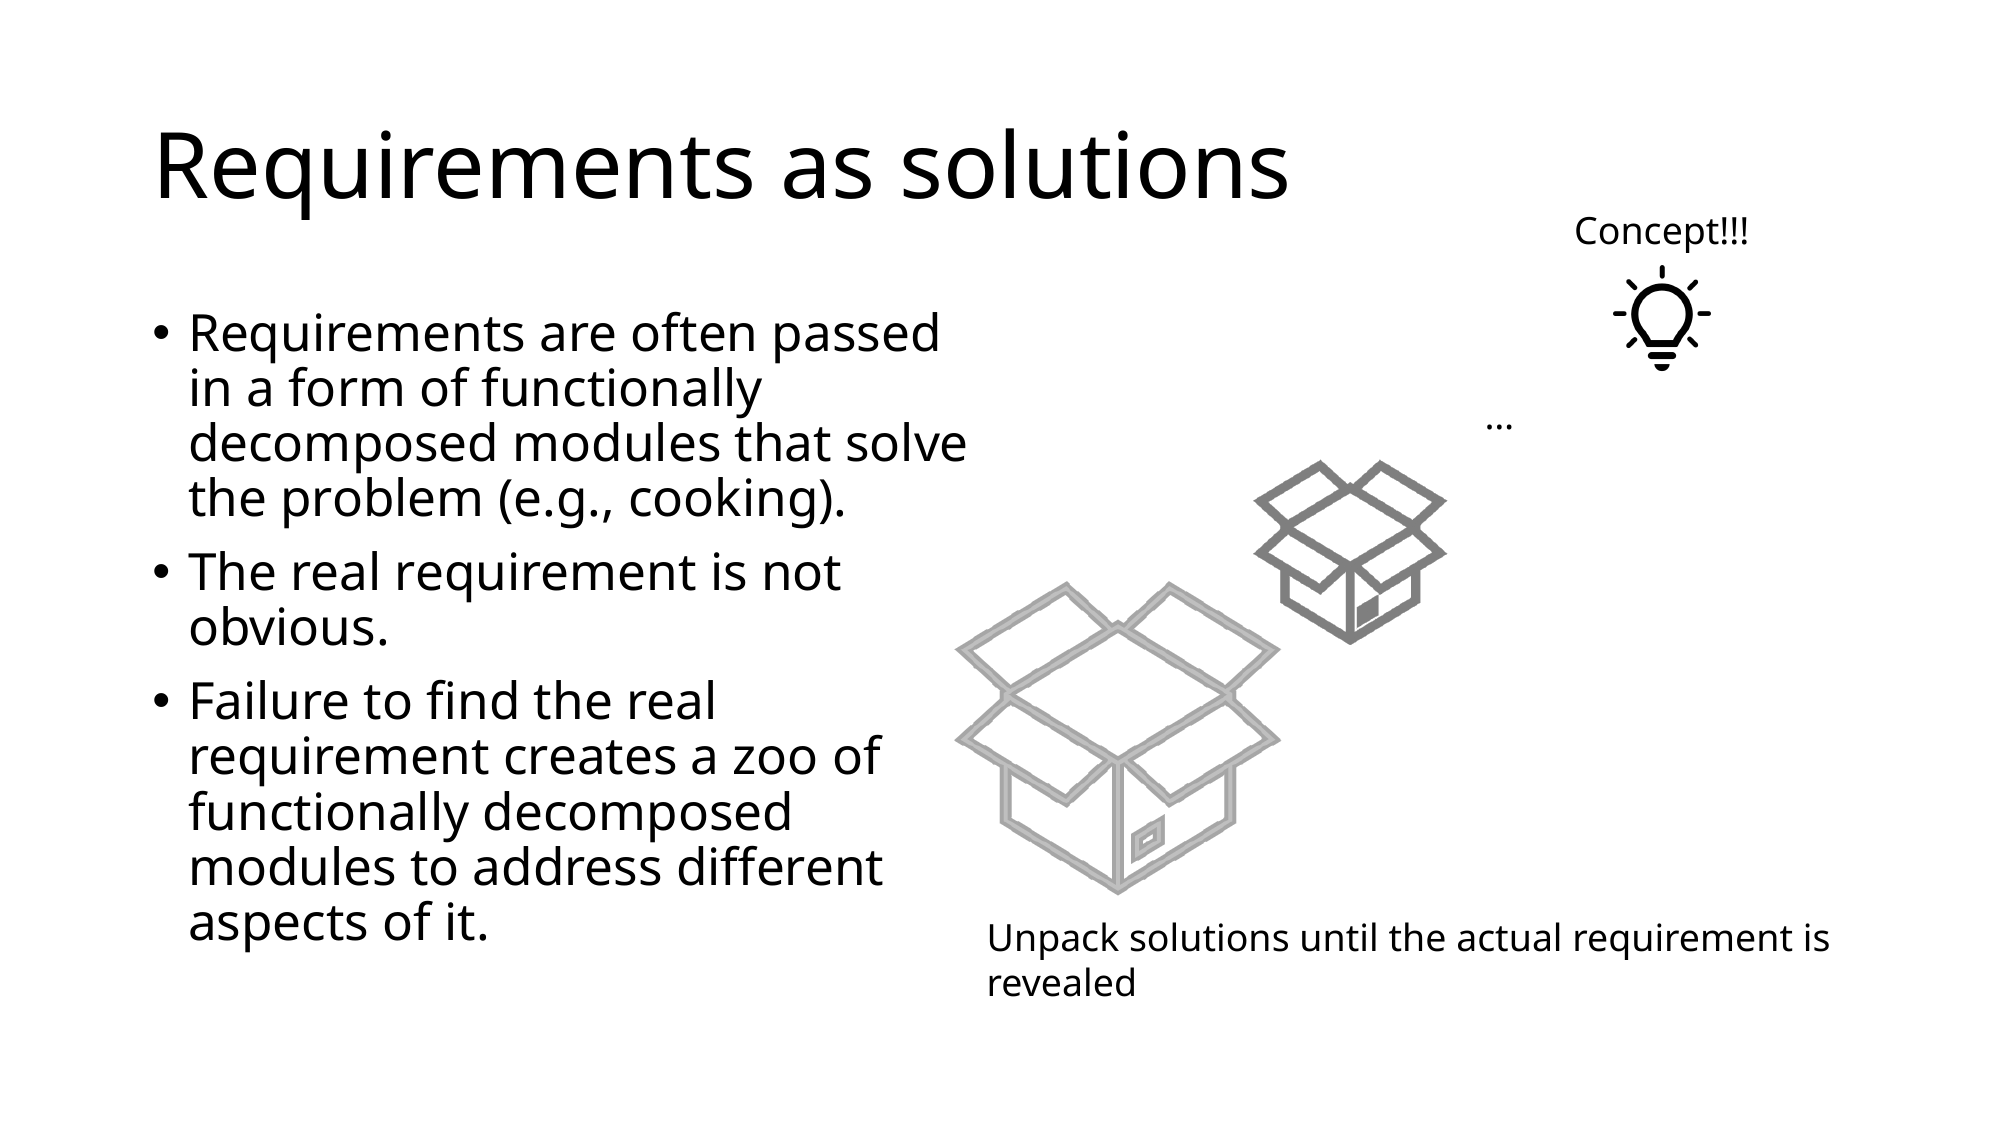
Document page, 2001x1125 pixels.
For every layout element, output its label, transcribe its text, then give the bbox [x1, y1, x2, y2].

picture [1602, 260, 1721, 379]
title Requirements as solutions [137, 59, 1863, 278]
list Requirements are often passed in a form of functionally decomposed modules that solve the problem (e.g., cooking). The real requirement is not obvious. Failure to find the real requirement creates a zoo of functionally decomposed modules to address different aspects of it. [137, 299, 988, 1014]
picture [935, 444, 1456, 919]
text_box Unpack solutions until the actual requirement is revealed [971, 906, 1939, 1012]
text_box … [1469, 385, 1681, 445]
text_box Concept!!! [1559, 199, 1765, 260]
